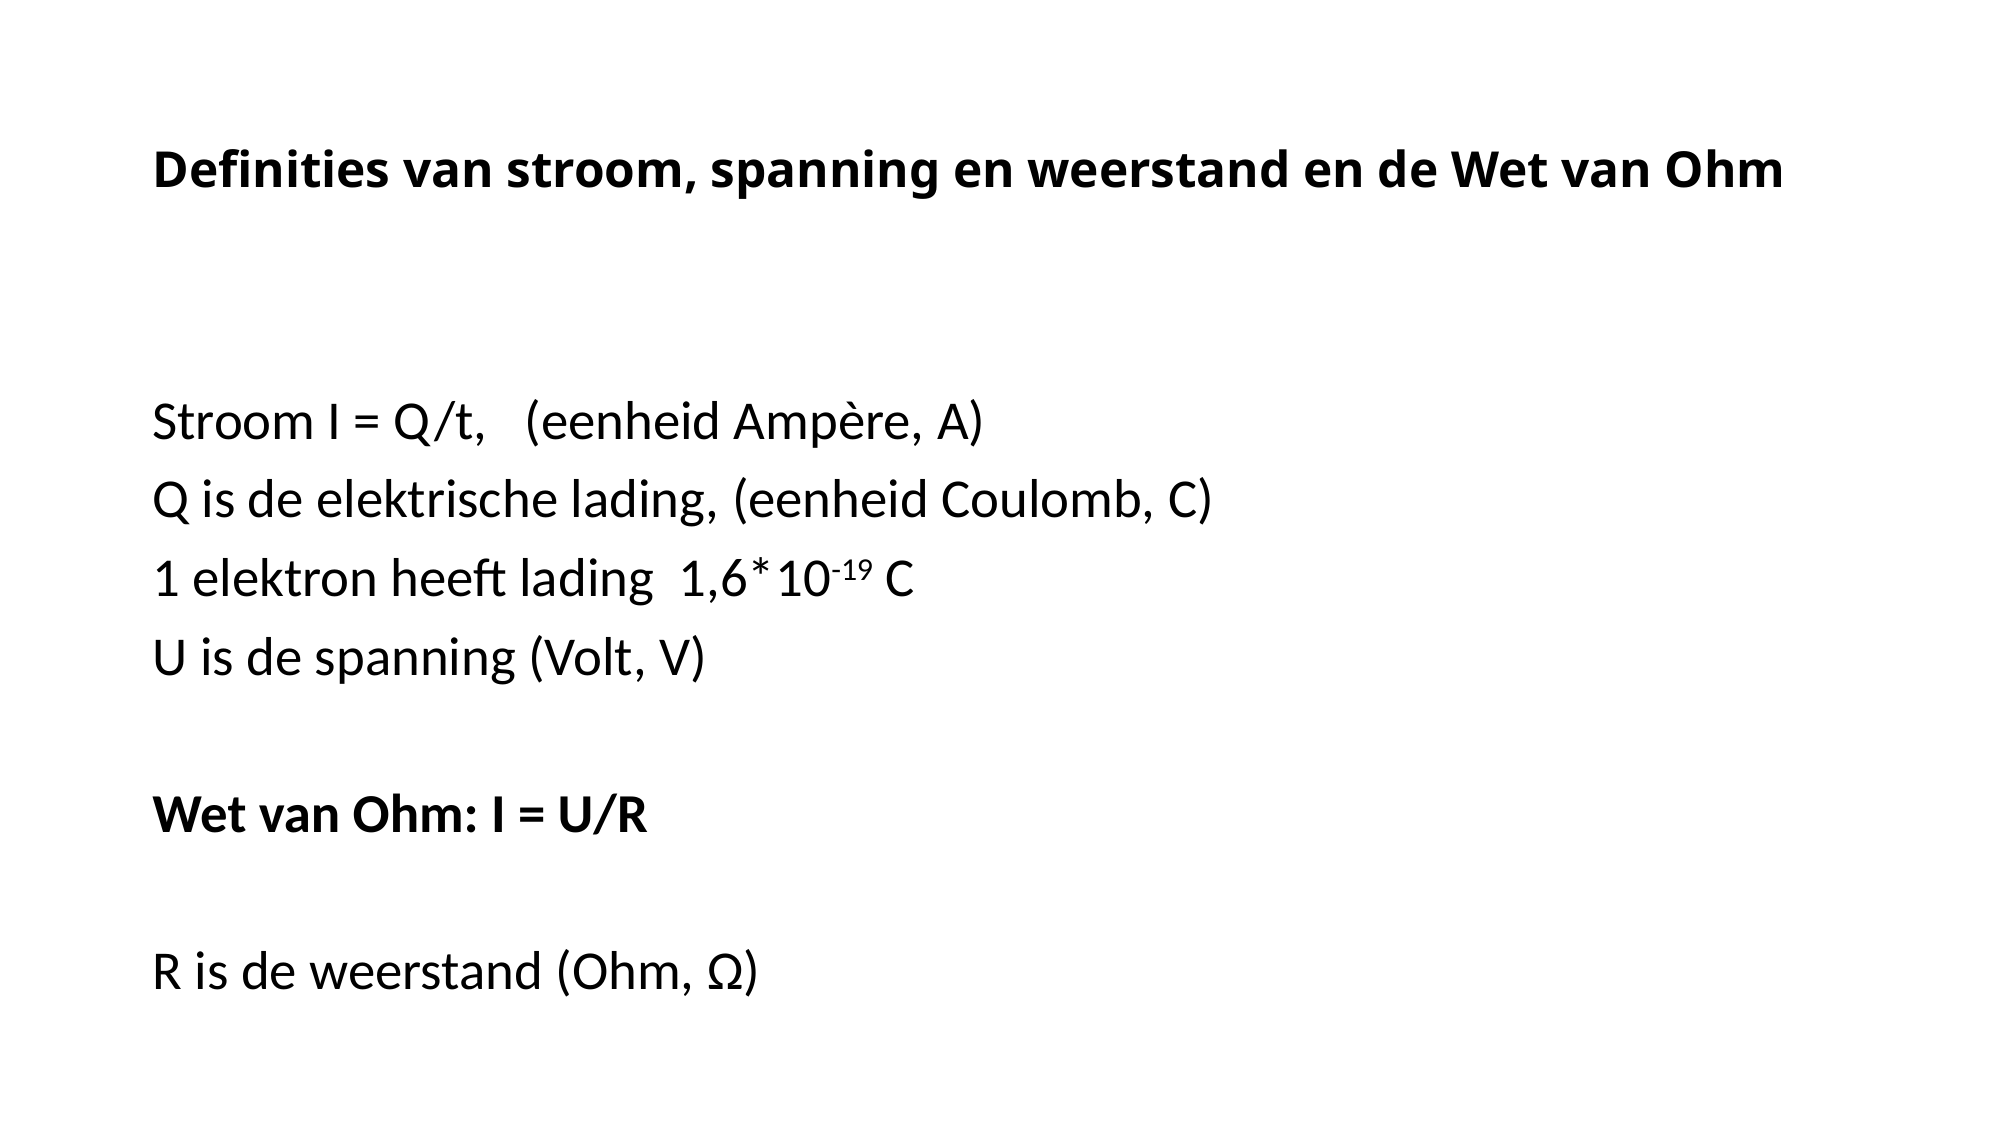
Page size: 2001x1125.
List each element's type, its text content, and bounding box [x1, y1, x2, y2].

title Definities van stroom, spanning en weerstand en de Wet van Ohm [137, 124, 1863, 278]
list Stroom I = Q/t, (eenheid Ampère, A) Q is de elektrische lading, (eenheid Coulomb, C) 1 elektron heeft lading 1,6*10-19 C U is de spanning (Volt, V) Wet van Ohm: I = U/R R is de weerstand (Ohm, Ω) [137, 299, 1863, 1014]
